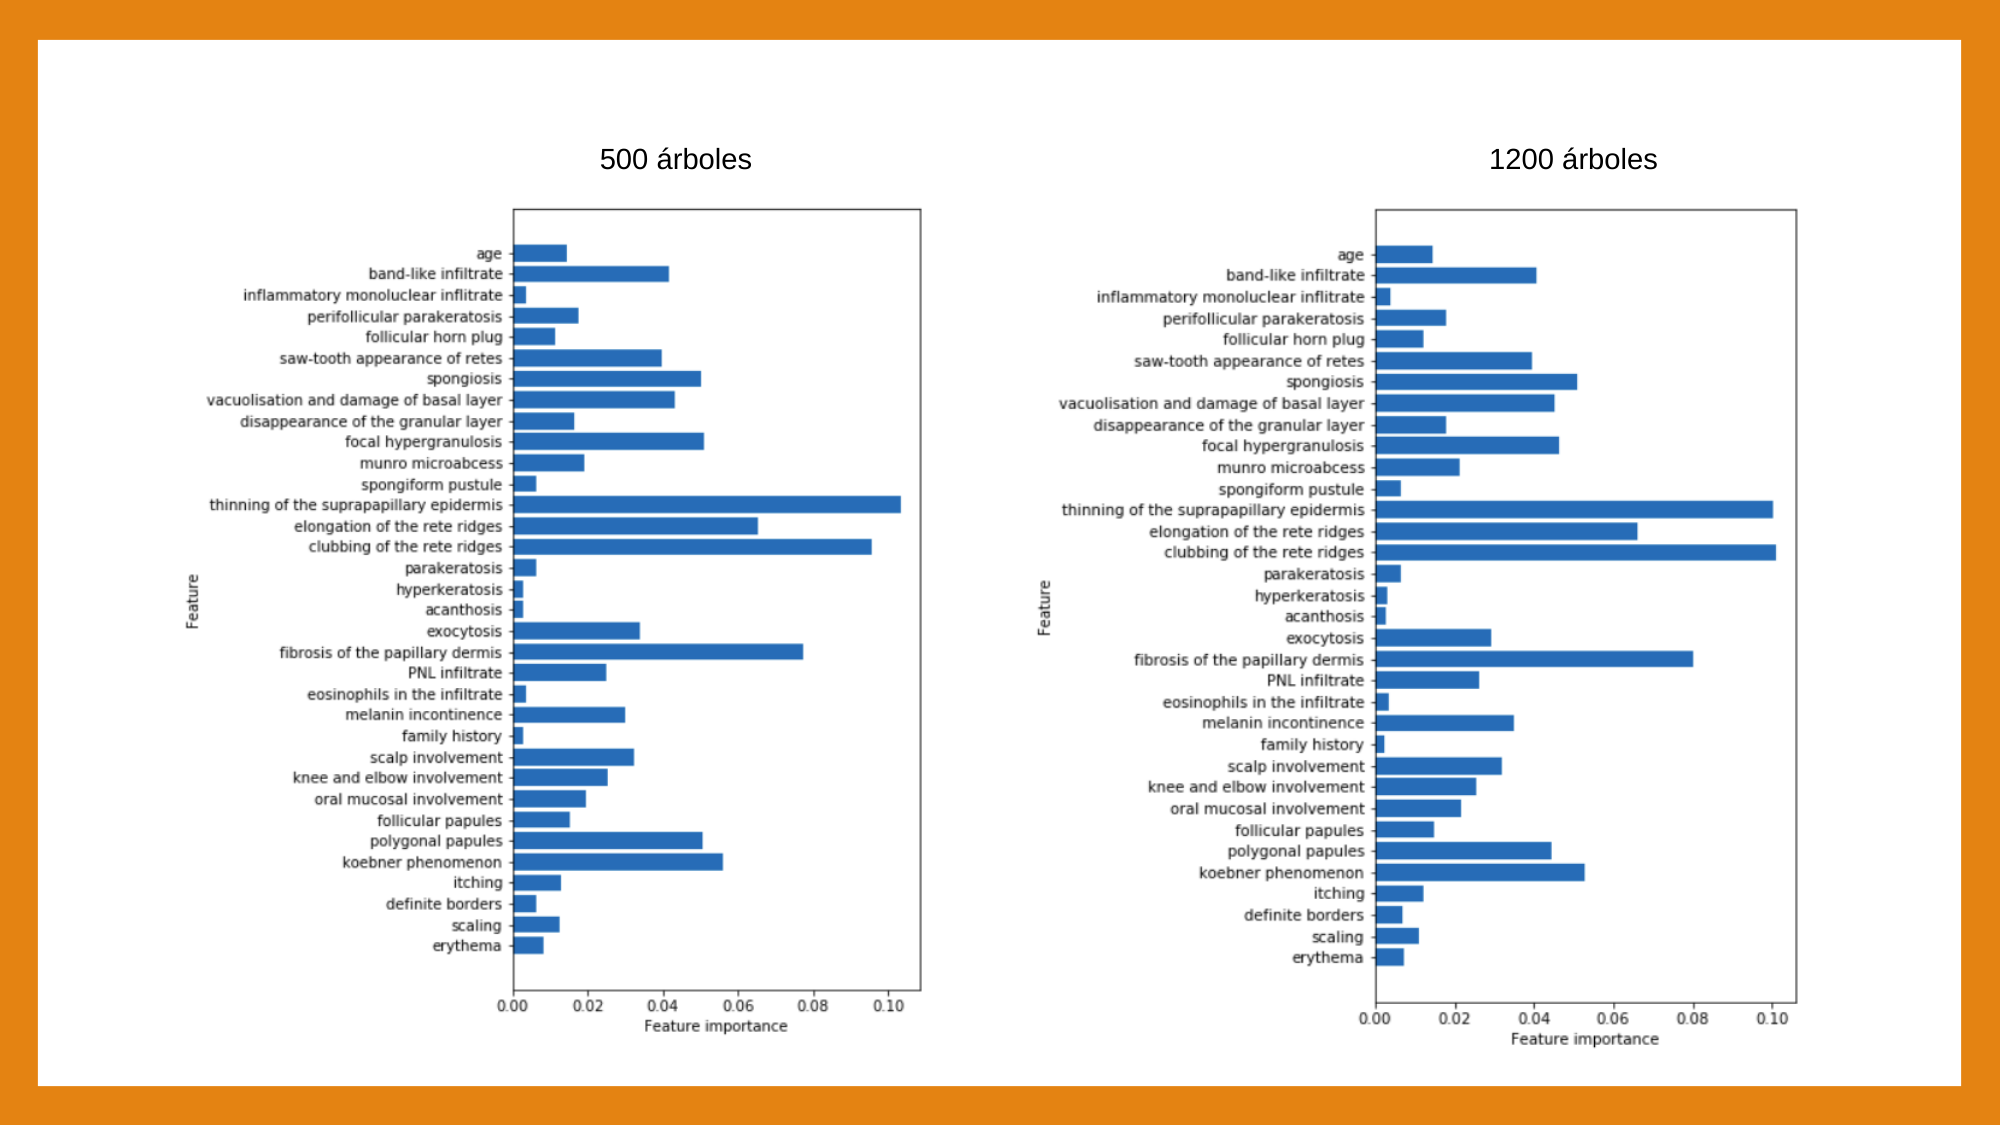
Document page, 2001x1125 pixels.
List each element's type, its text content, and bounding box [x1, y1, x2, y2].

text_box 500 árboles [585, 132, 768, 183]
picture [999, 188, 1855, 1068]
picture [182, 188, 944, 1054]
text_box 1200 árboles [1474, 132, 1795, 183]
